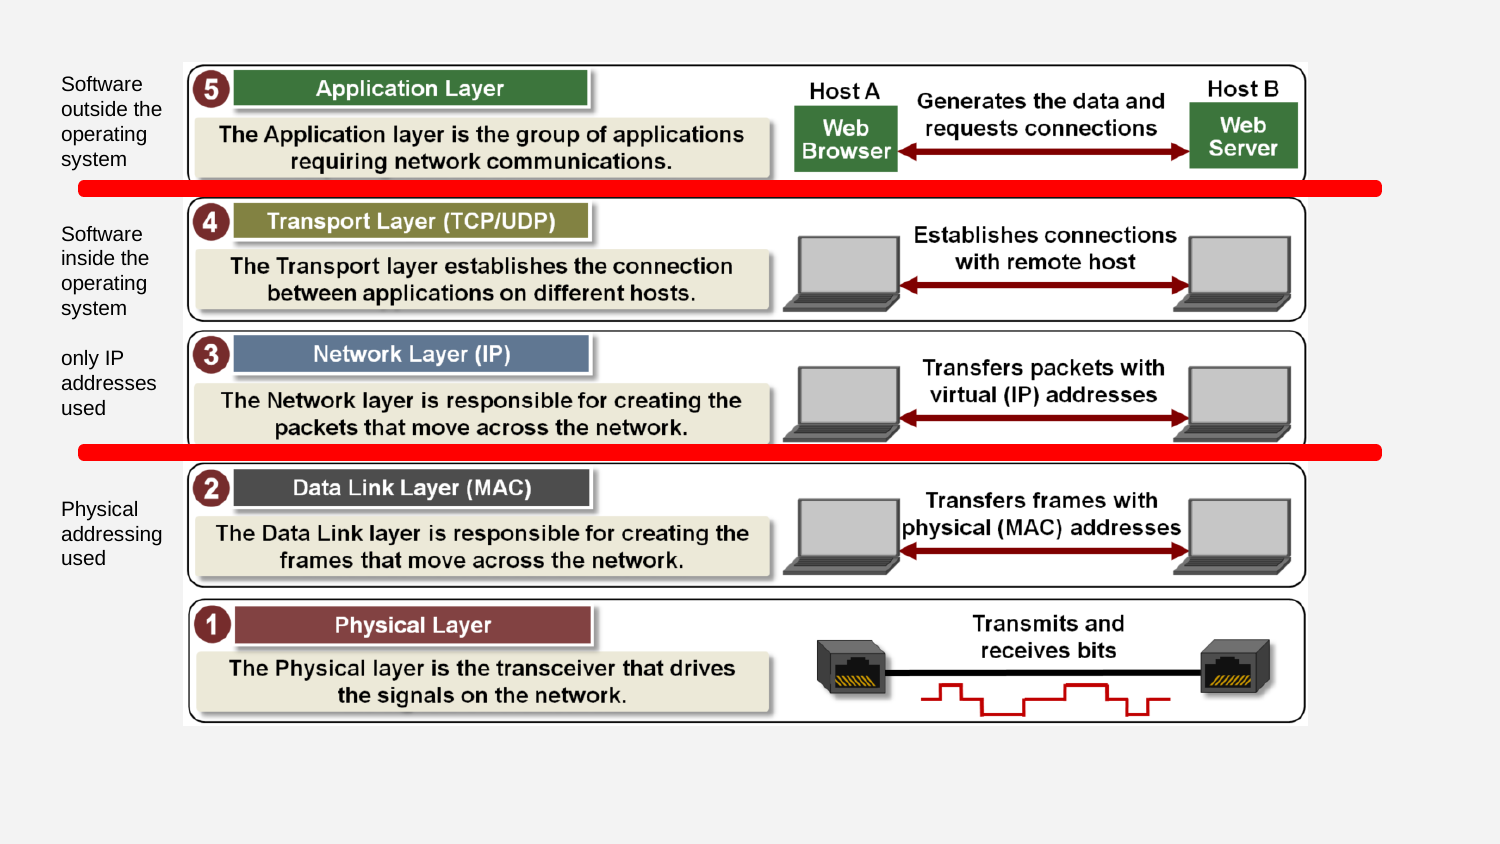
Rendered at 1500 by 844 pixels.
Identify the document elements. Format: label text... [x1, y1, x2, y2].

text_box [83, 450, 178, 455]
text_box [1313, 450, 1377, 455]
text_box [1313, 186, 1377, 191]
text_box Software inside the operating system only IP addresses used [46, 205, 178, 422]
text_box Physical addressing used [46, 480, 178, 697]
text_box Software outside the operating system [46, 56, 195, 191]
picture [183, 62, 1308, 726]
